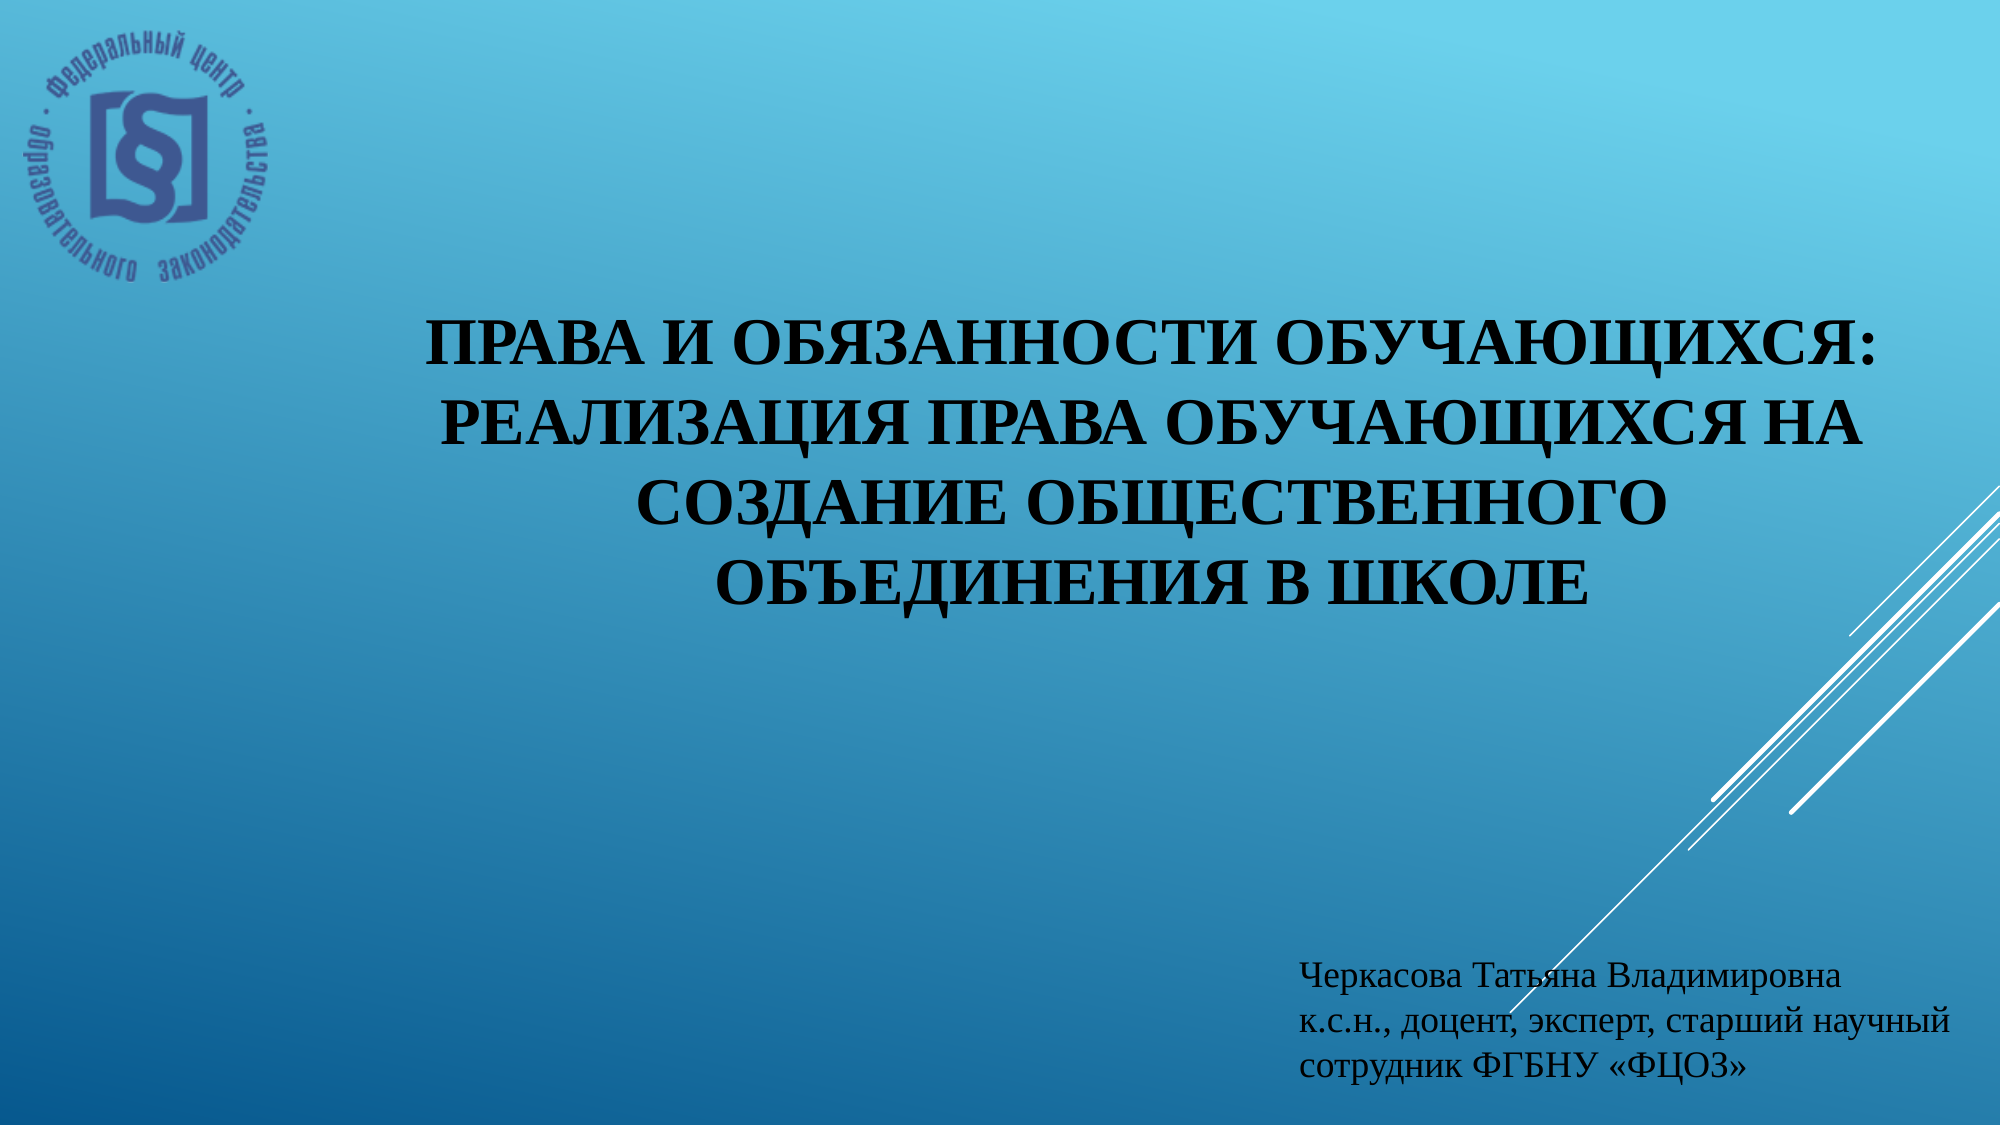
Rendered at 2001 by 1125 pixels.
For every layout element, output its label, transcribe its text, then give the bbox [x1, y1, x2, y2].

picture [18, 23, 272, 291]
text_box Черкасова Татьяна Владимировна к.с.н., доцент, эксперт, старший научный сотрудник ФГБНУ «ФЦОЗ» [1284, 942, 2000, 1125]
title Права и обязанности обучающихся: реализация права обучающихся на создание общественного объединения в школе [366, 290, 1939, 737]
